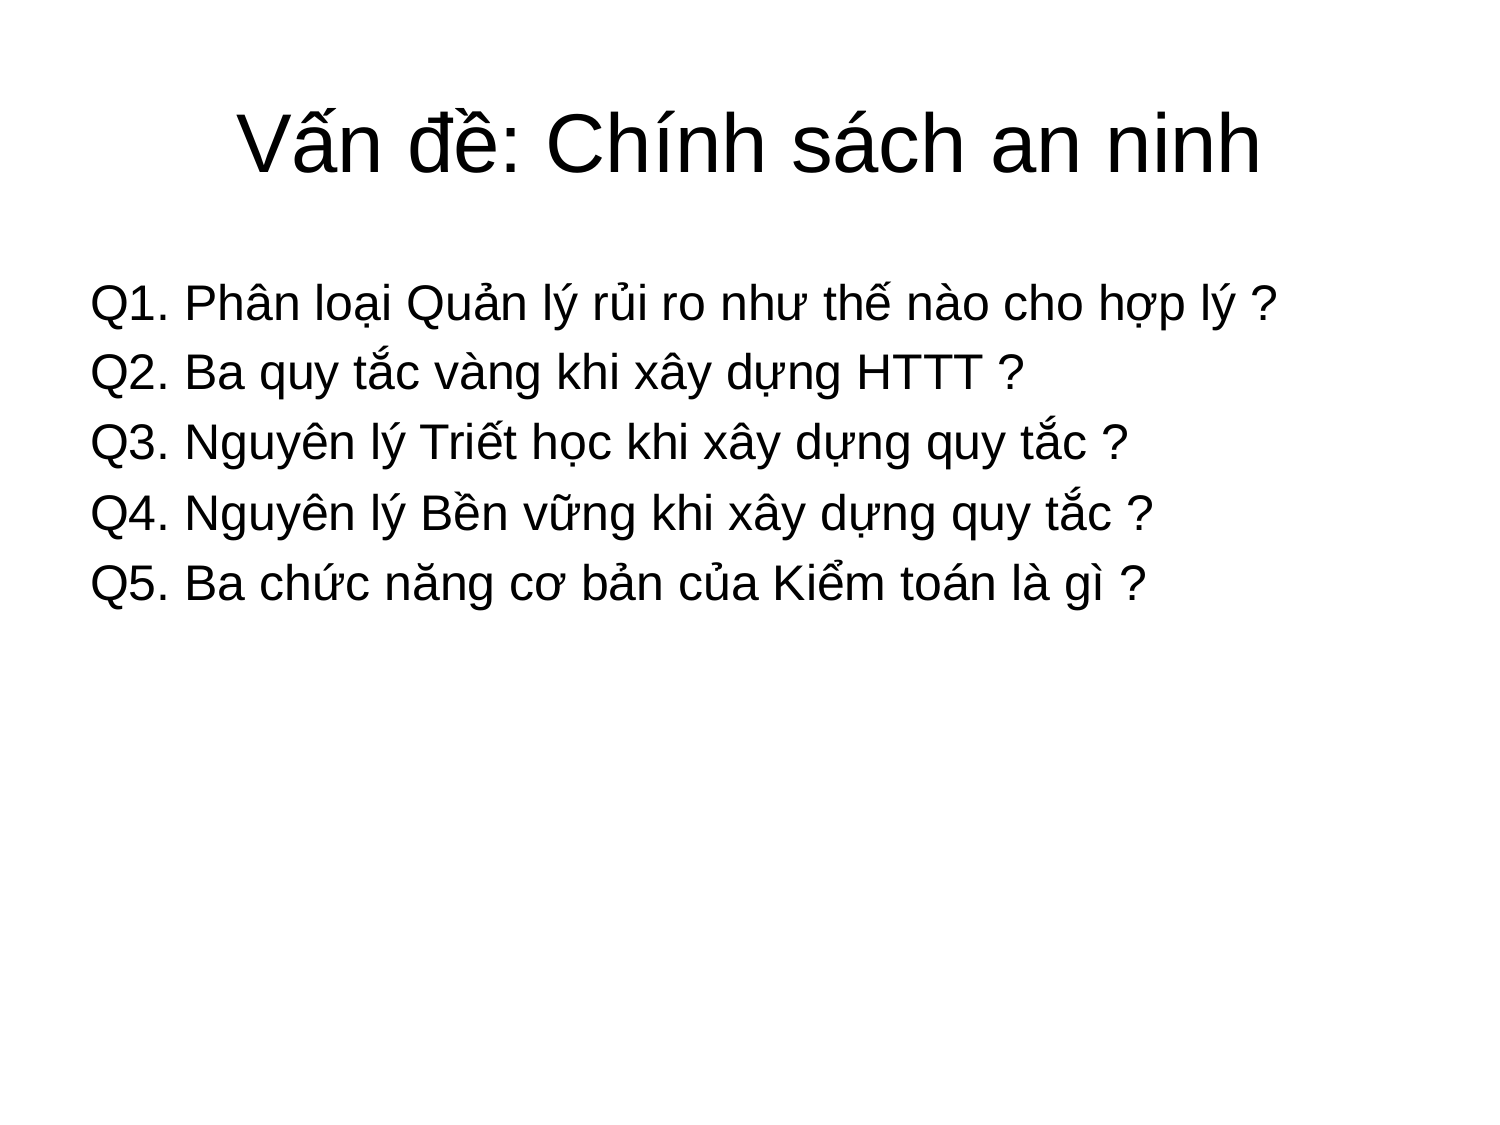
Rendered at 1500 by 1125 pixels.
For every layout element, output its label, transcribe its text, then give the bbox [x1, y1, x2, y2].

title Vấn đề: Chính sách an ninh [75, 45, 1425, 233]
list Q1. Phân loại Quản lý rủi ro như thế nào cho hợp lý ? Q2. Ba quy tắc vàng khi xây dựng HTTT ? Q3. Nguyên lý Triết học khi xây dựng quy tắc ? Q4. Nguyên lý Bền vững khi xây dựng quy tắc ? Q5. Ba chức năng cơ bản của Kiểm toán là gì ? [75, 262, 1425, 675]
